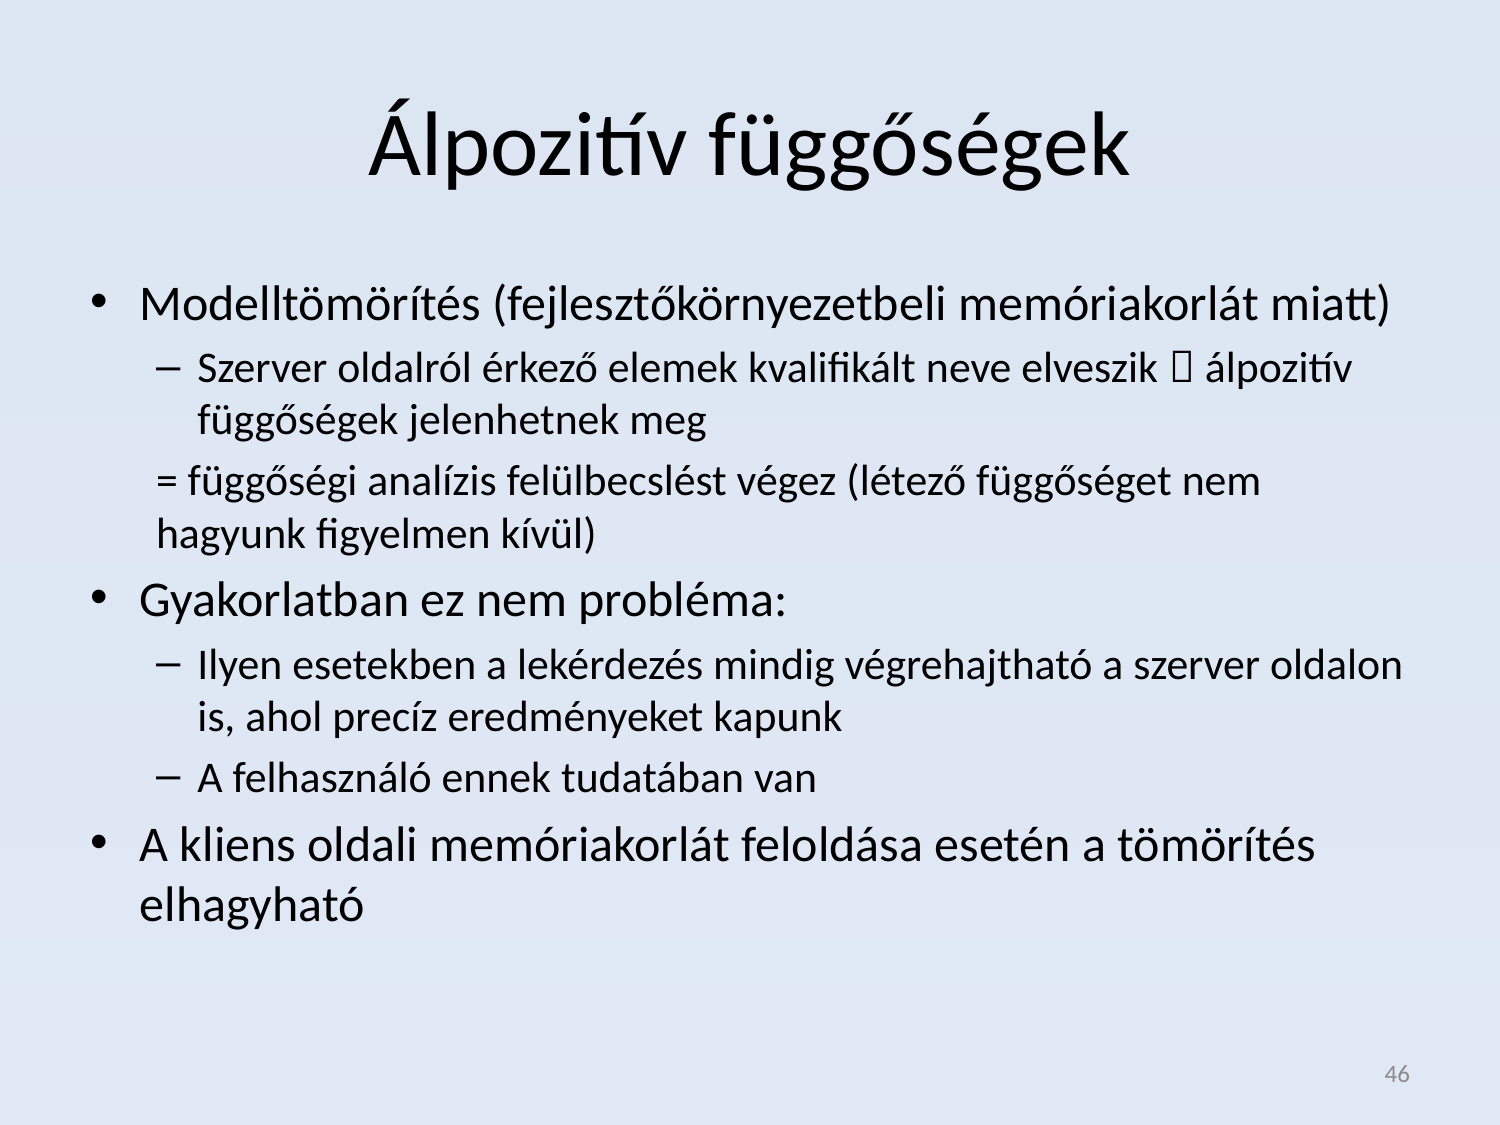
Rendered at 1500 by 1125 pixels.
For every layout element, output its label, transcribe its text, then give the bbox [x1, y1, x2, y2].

list Modelltömörítés (fejlesztőkörnyezetbeli memóriakorlát miatt) Szerver oldalról érkező elemek kvalifikált neve elveszik  álpozitív függőségek jelenhetnek meg = függőségi analízis felülbecslést végez (létező függőséget nem hagyunk figyelmen kívül) Gyakorlatban ez nem probléma: Ilyen esetekben a lekérdezés mindig végrehajtható a szerver oldalon is, ahol precíz eredményeket kapunk A felhasználó ennek tudatában van A kliens oldali memóriakorlát feloldása esetén a tömörítés elhagyható [75, 262, 1425, 1005]
title Álpozitív függőségek [75, 45, 1425, 233]
slide_number 46 [1074, 1042, 1425, 1103]
